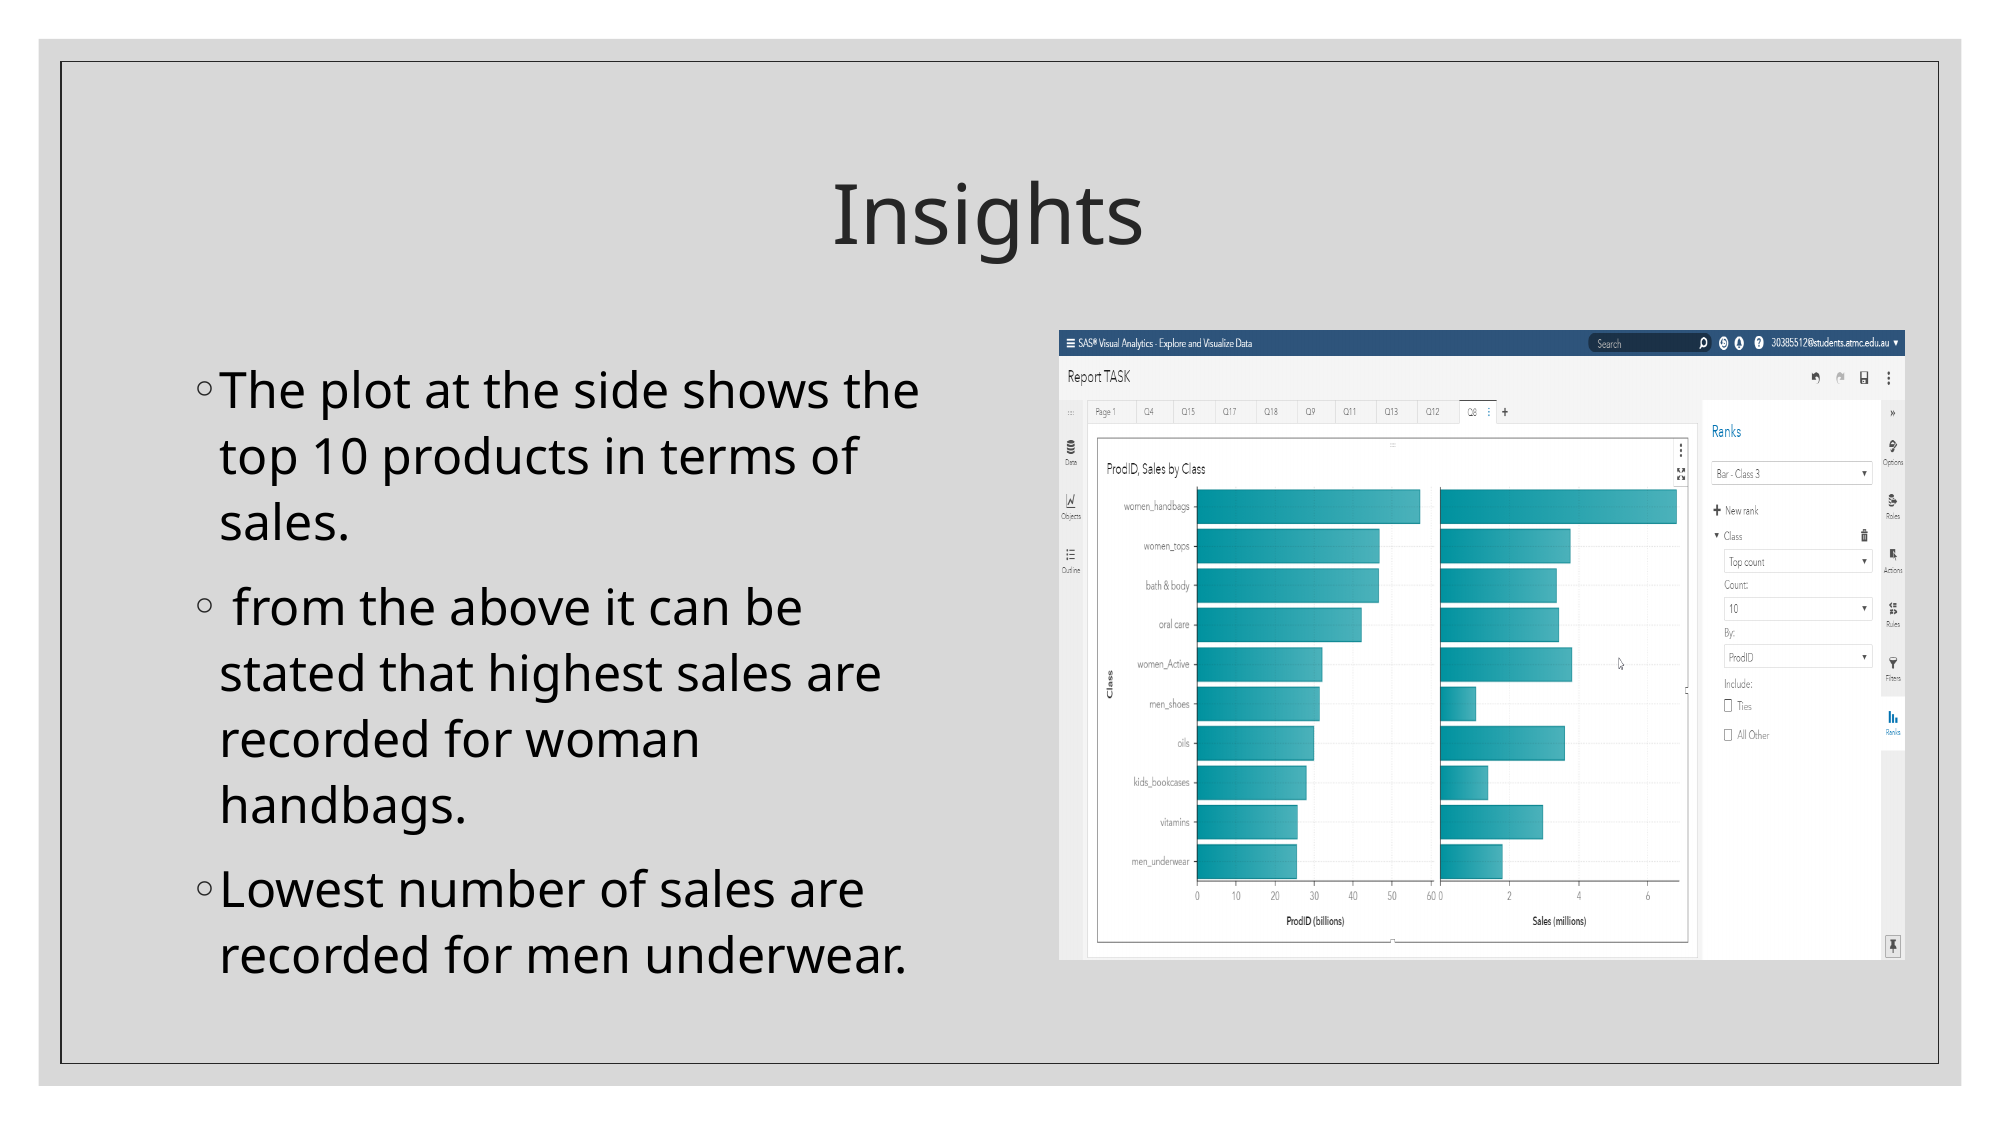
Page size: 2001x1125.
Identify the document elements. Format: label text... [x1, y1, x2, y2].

title Insights [174, 105, 1825, 331]
list The plot at the side shows the top 10 products in terms of sales. from the above it can be stated that highest sales are recorded for woman handbags. Lowest number of sales are recorded for men underwear. [174, 345, 940, 1042]
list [1059, 330, 1905, 960]
